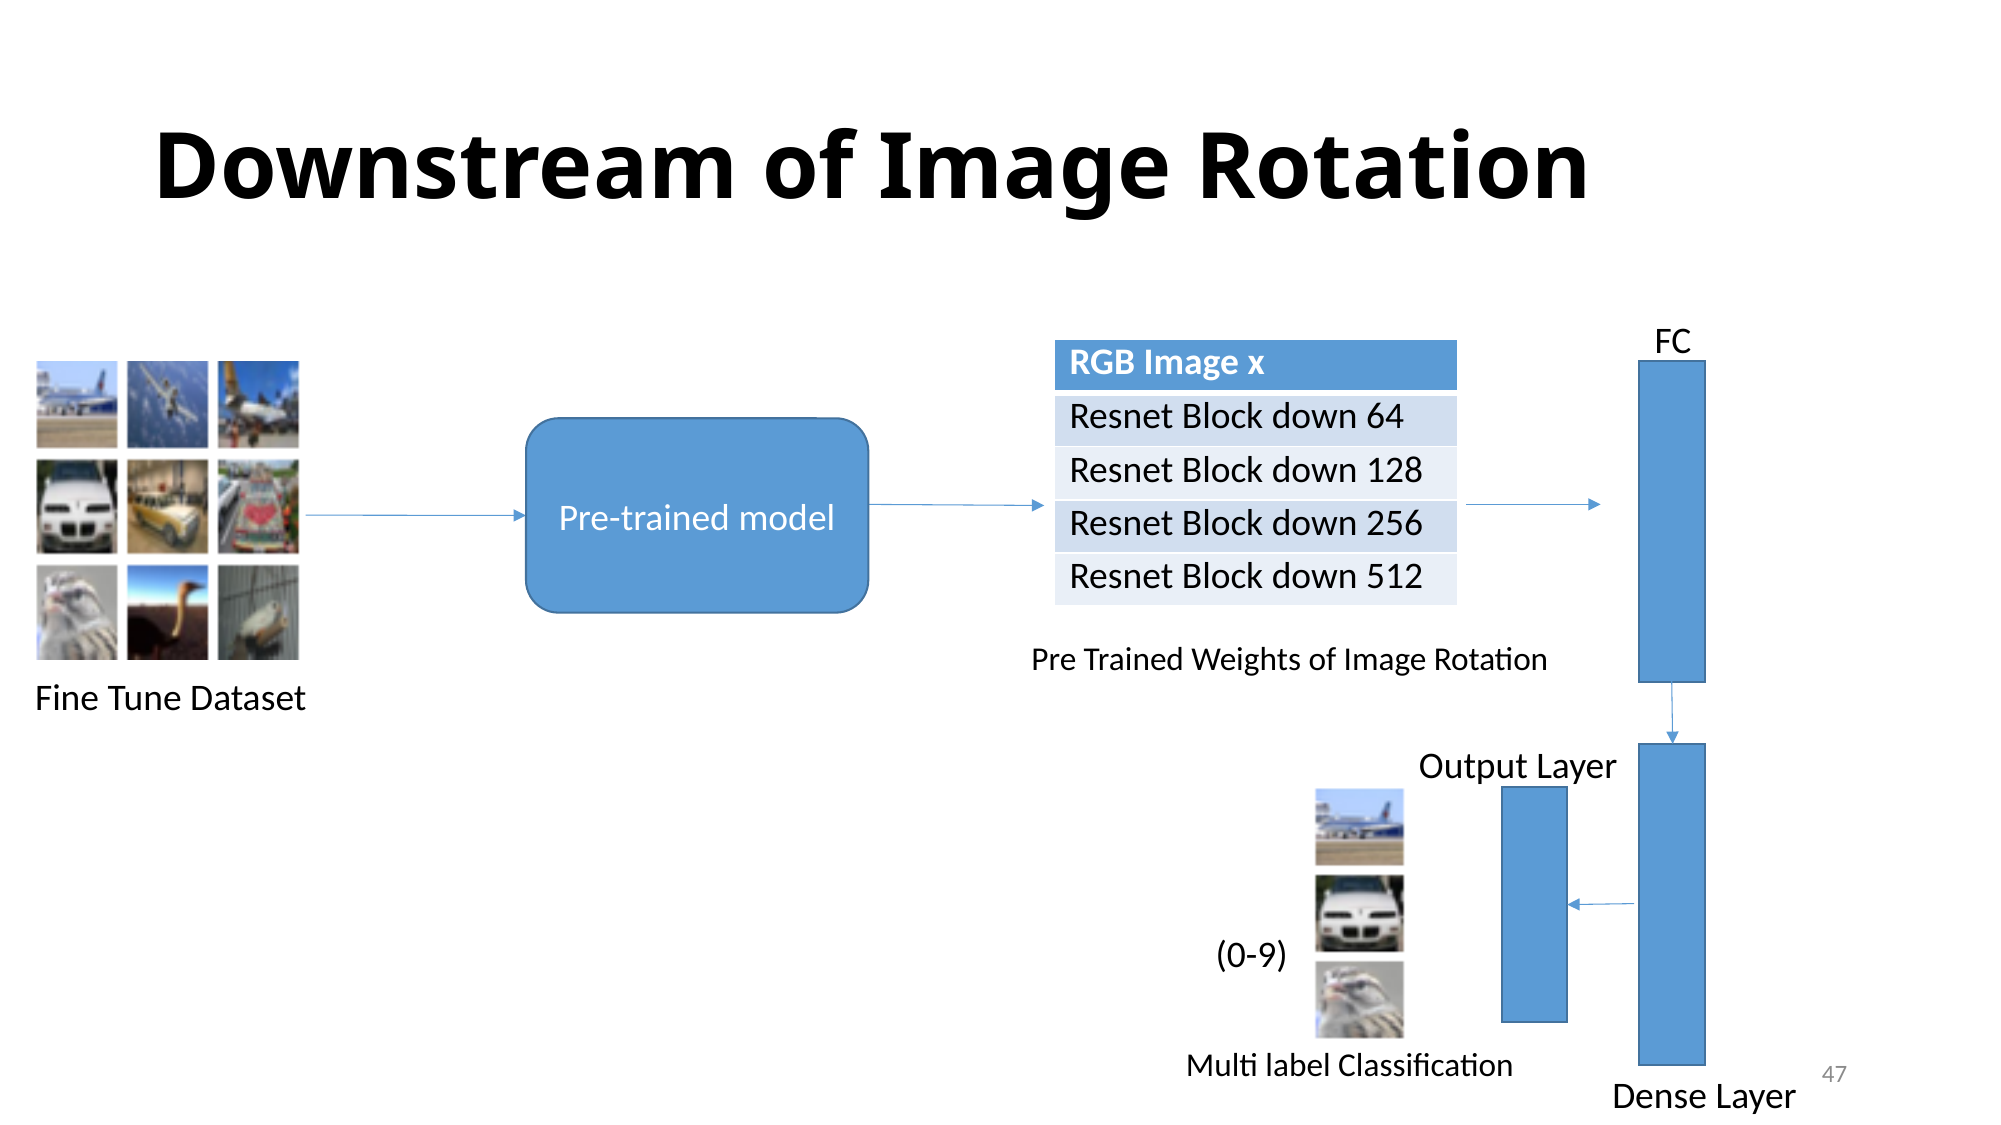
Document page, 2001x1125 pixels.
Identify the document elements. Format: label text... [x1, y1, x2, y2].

text_box Pre-trained model [524, 417, 870, 614]
text_box (0-9) [1200, 923, 1303, 983]
text_box Pre Trained Weights of Image Rotation [1016, 630, 1564, 685]
title Downstream of Image Rotation [137, 59, 1863, 278]
text_box FC [1639, 308, 1707, 369]
text_box [1638, 360, 1706, 683]
slide_number 47 [1412, 1042, 1863, 1103]
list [35, 361, 307, 660]
text_box Fine Tune Dataset [20, 665, 322, 725]
text_box Multi label Classification [1171, 1035, 1529, 1091]
picture [1311, 787, 1410, 1046]
text_box [1501, 794, 1568, 1023]
text_box Dense Layer [1597, 1103, 1813, 1123]
text_box Output Layer [1404, 733, 1633, 794]
text_box [1638, 743, 1706, 1042]
